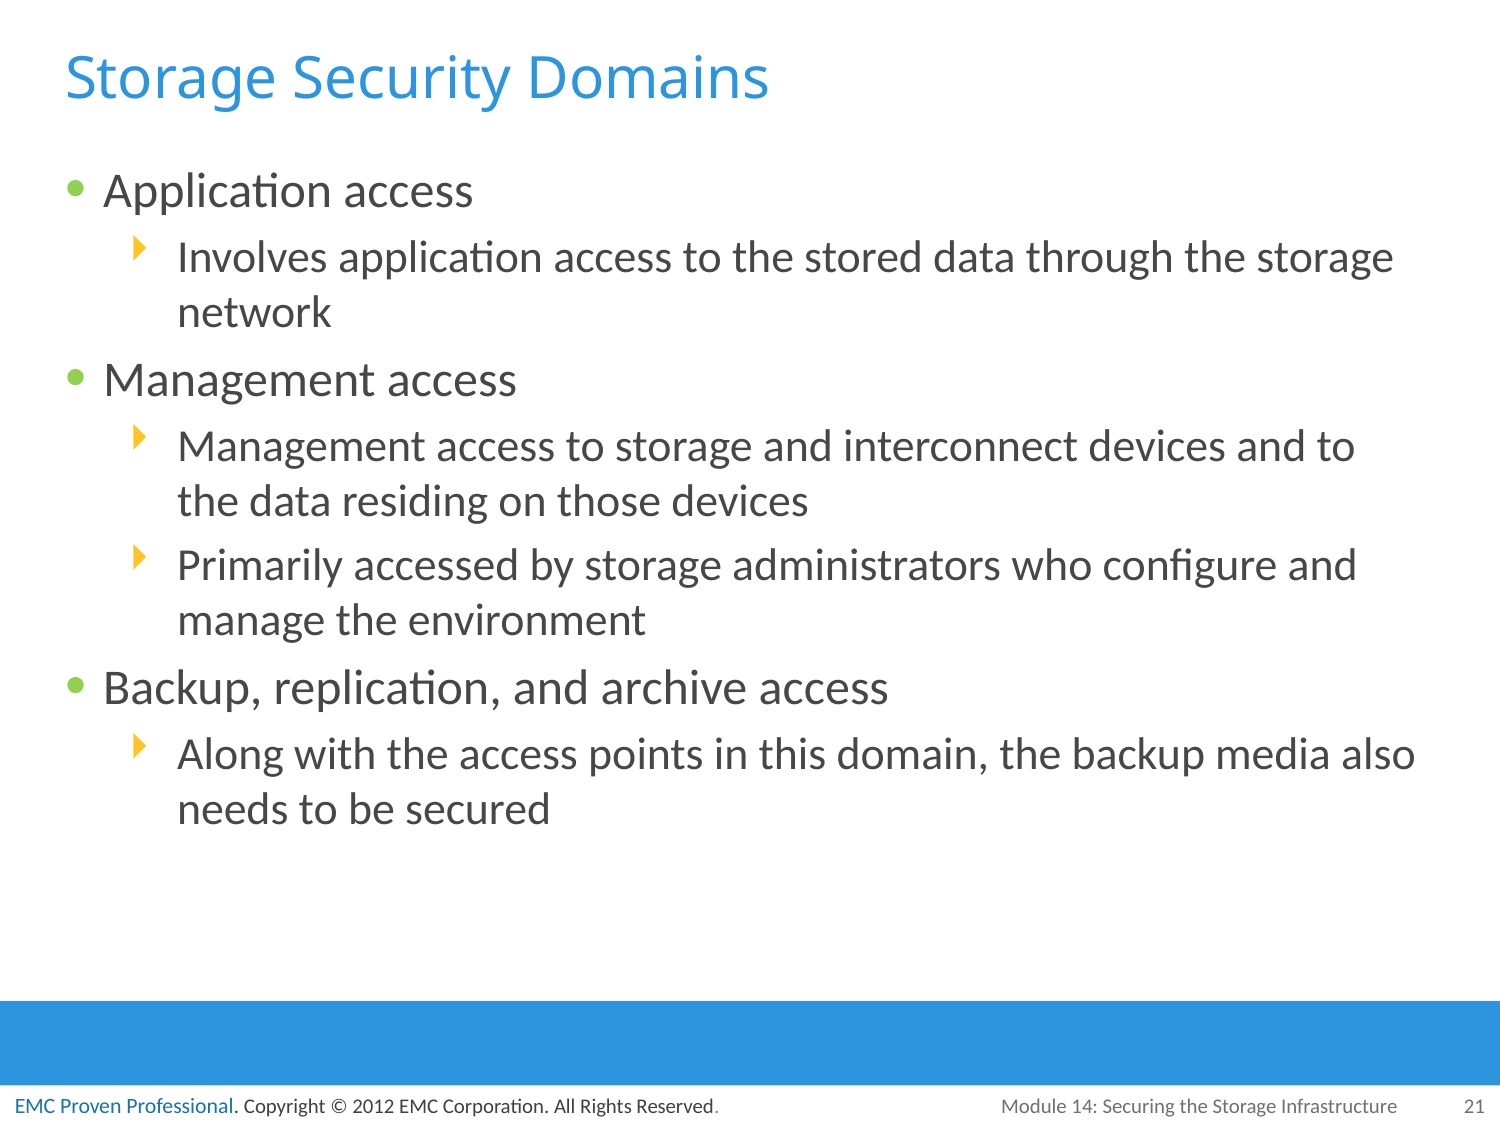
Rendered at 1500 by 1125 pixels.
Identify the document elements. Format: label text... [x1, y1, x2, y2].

slide_number 21 [1425, 1087, 1500, 1125]
footer Module 14: Securing the Storage Infrastructure [725, 1087, 1413, 1125]
list Application access Involves application access to the stored data through the storage network Management access Management access to storage and interconnect devices and to the data residing on those devices Primarily accessed by storage administrators who configure and manage the environment Backup, replication, and archive access Along with the access points in this domain, the backup media also needs to be secured [49, 149, 1438, 1001]
title Storage Security Domains [49, 12, 1438, 138]
